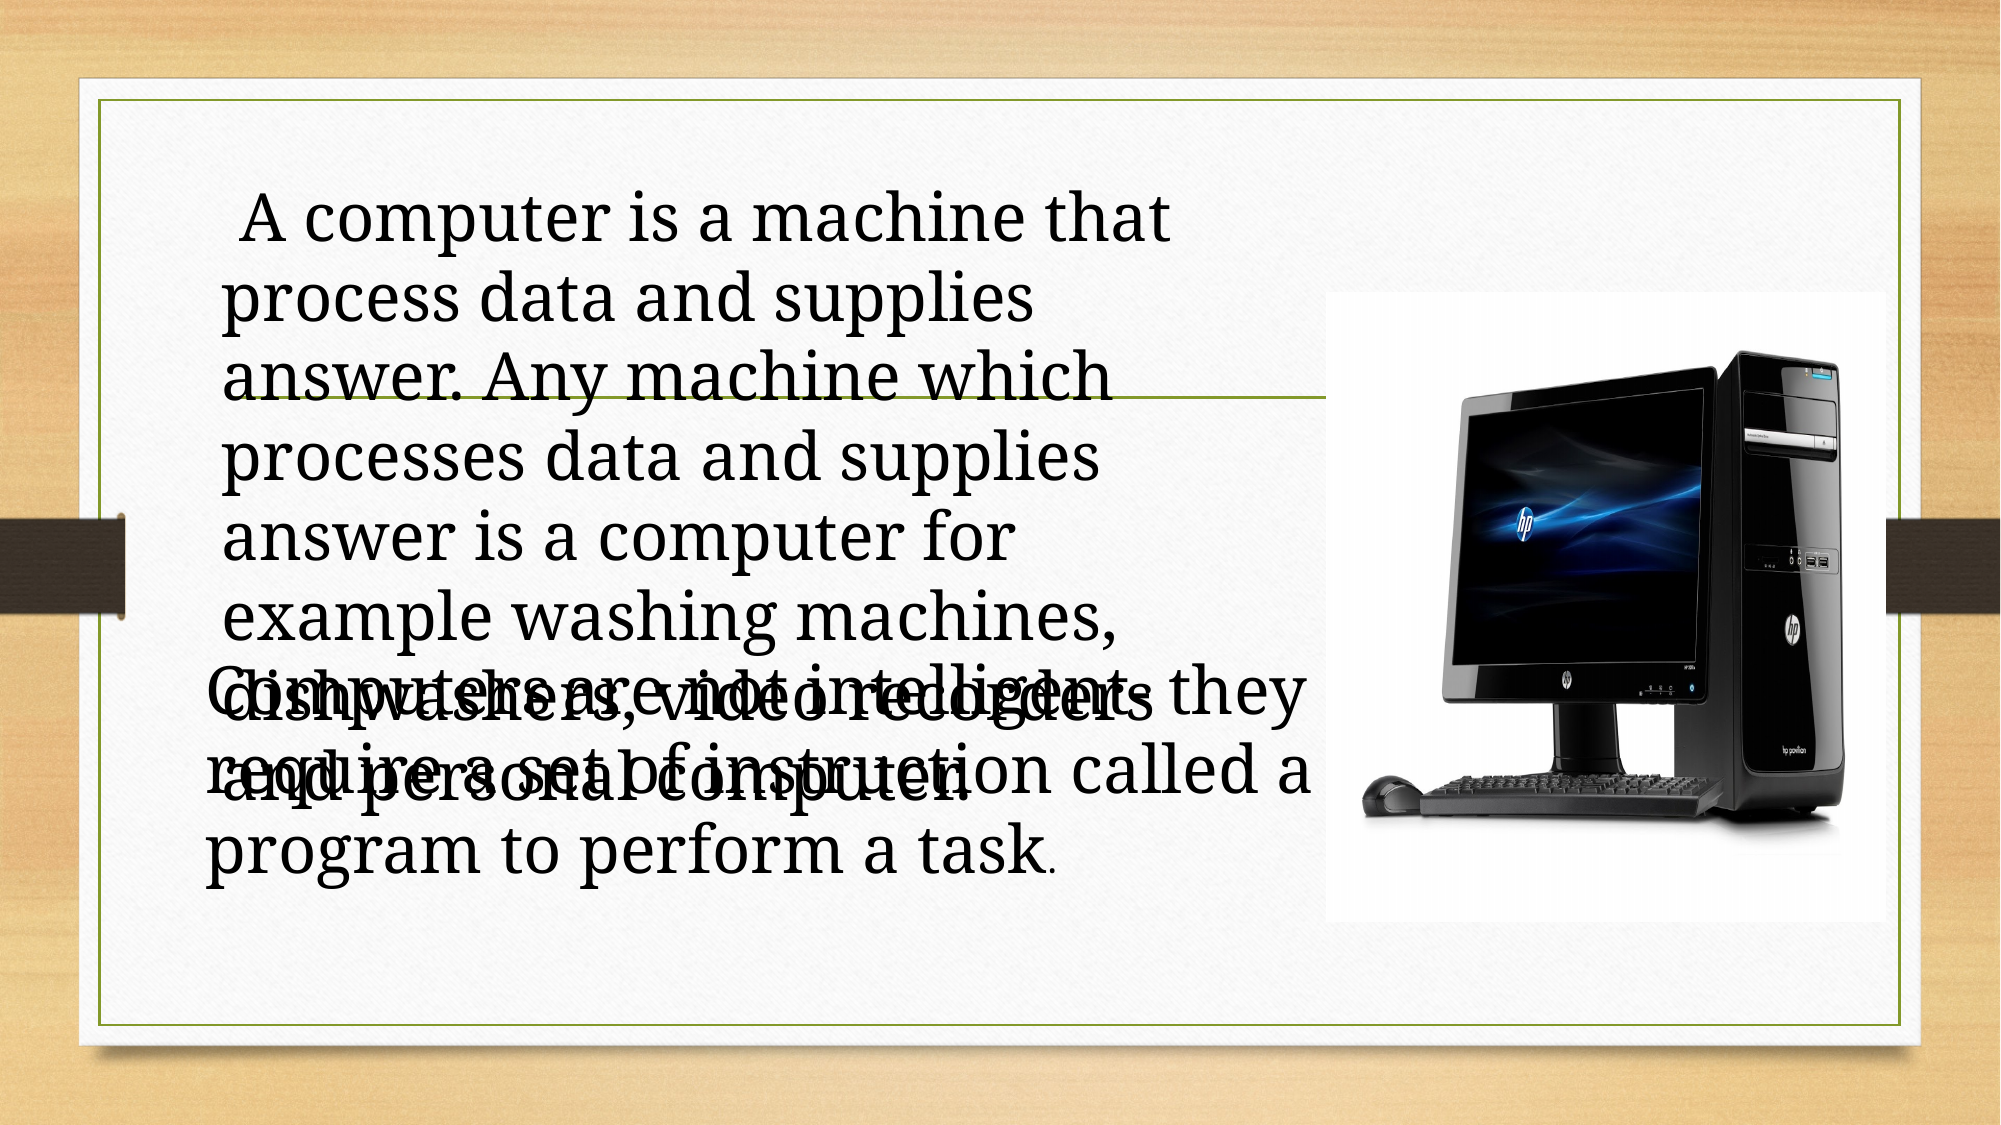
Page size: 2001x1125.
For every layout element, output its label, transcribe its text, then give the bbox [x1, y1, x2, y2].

text_box A computer is a machine that process data and supplies answer. Any machine which processes data and supplies answer is a computer for example washing machines, dishwashers, video recorders and personal computer. [207, 166, 1277, 640]
picture [0, 0, 2001, 1125]
text_box Computers are not intelligent- they require a set of instruction called a program to perform a task. [190, 640, 1326, 895]
